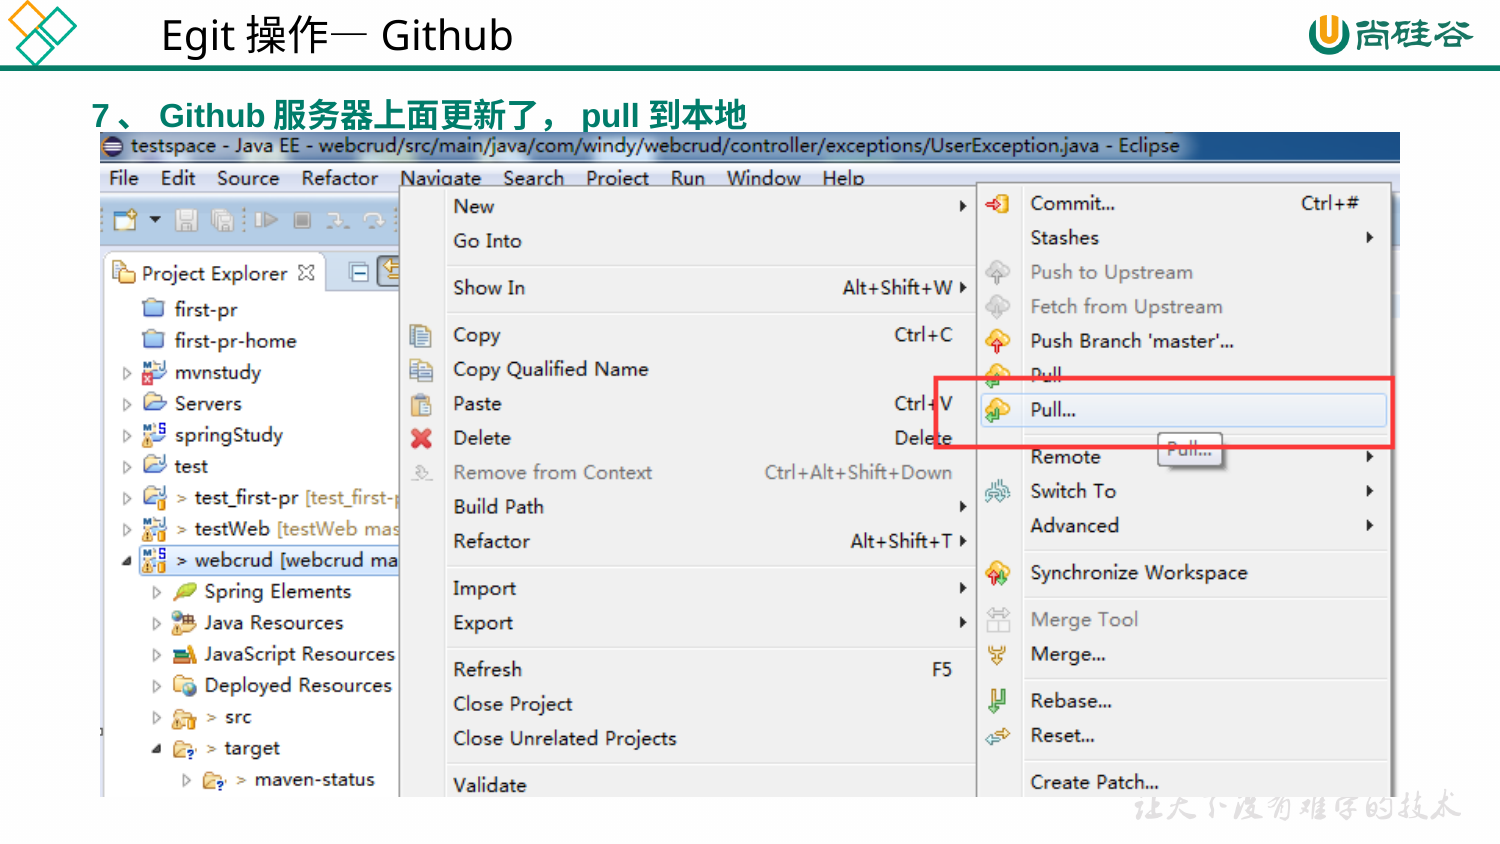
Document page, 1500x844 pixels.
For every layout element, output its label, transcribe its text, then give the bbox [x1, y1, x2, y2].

text_box Egit操作—Github [145, 0, 970, 66]
picture [970, 0, 1500, 66]
picture [0, 0, 1500, 844]
text_box 7、Github服务器上面更新了，pull到本地 [76, 66, 1500, 141]
